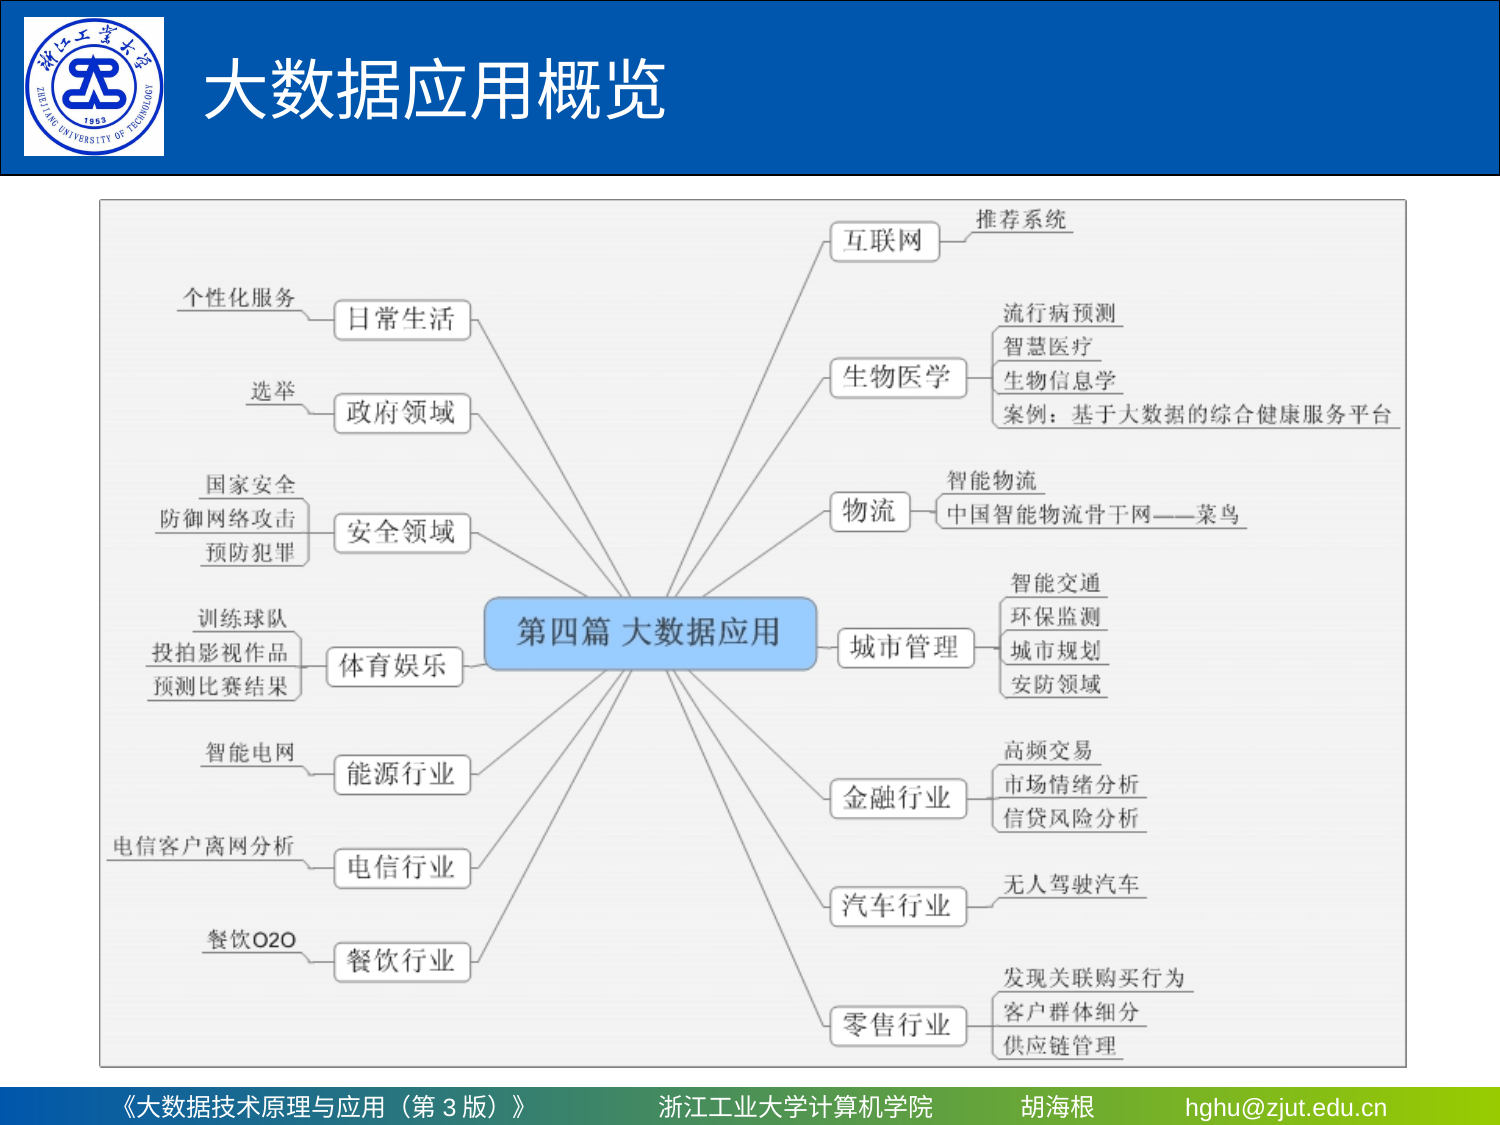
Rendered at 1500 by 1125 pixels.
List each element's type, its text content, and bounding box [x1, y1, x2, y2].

picture [99, 199, 1407, 1068]
title 大数据应用概览 [187, 12, 1500, 163]
picture [24, 17, 164, 156]
